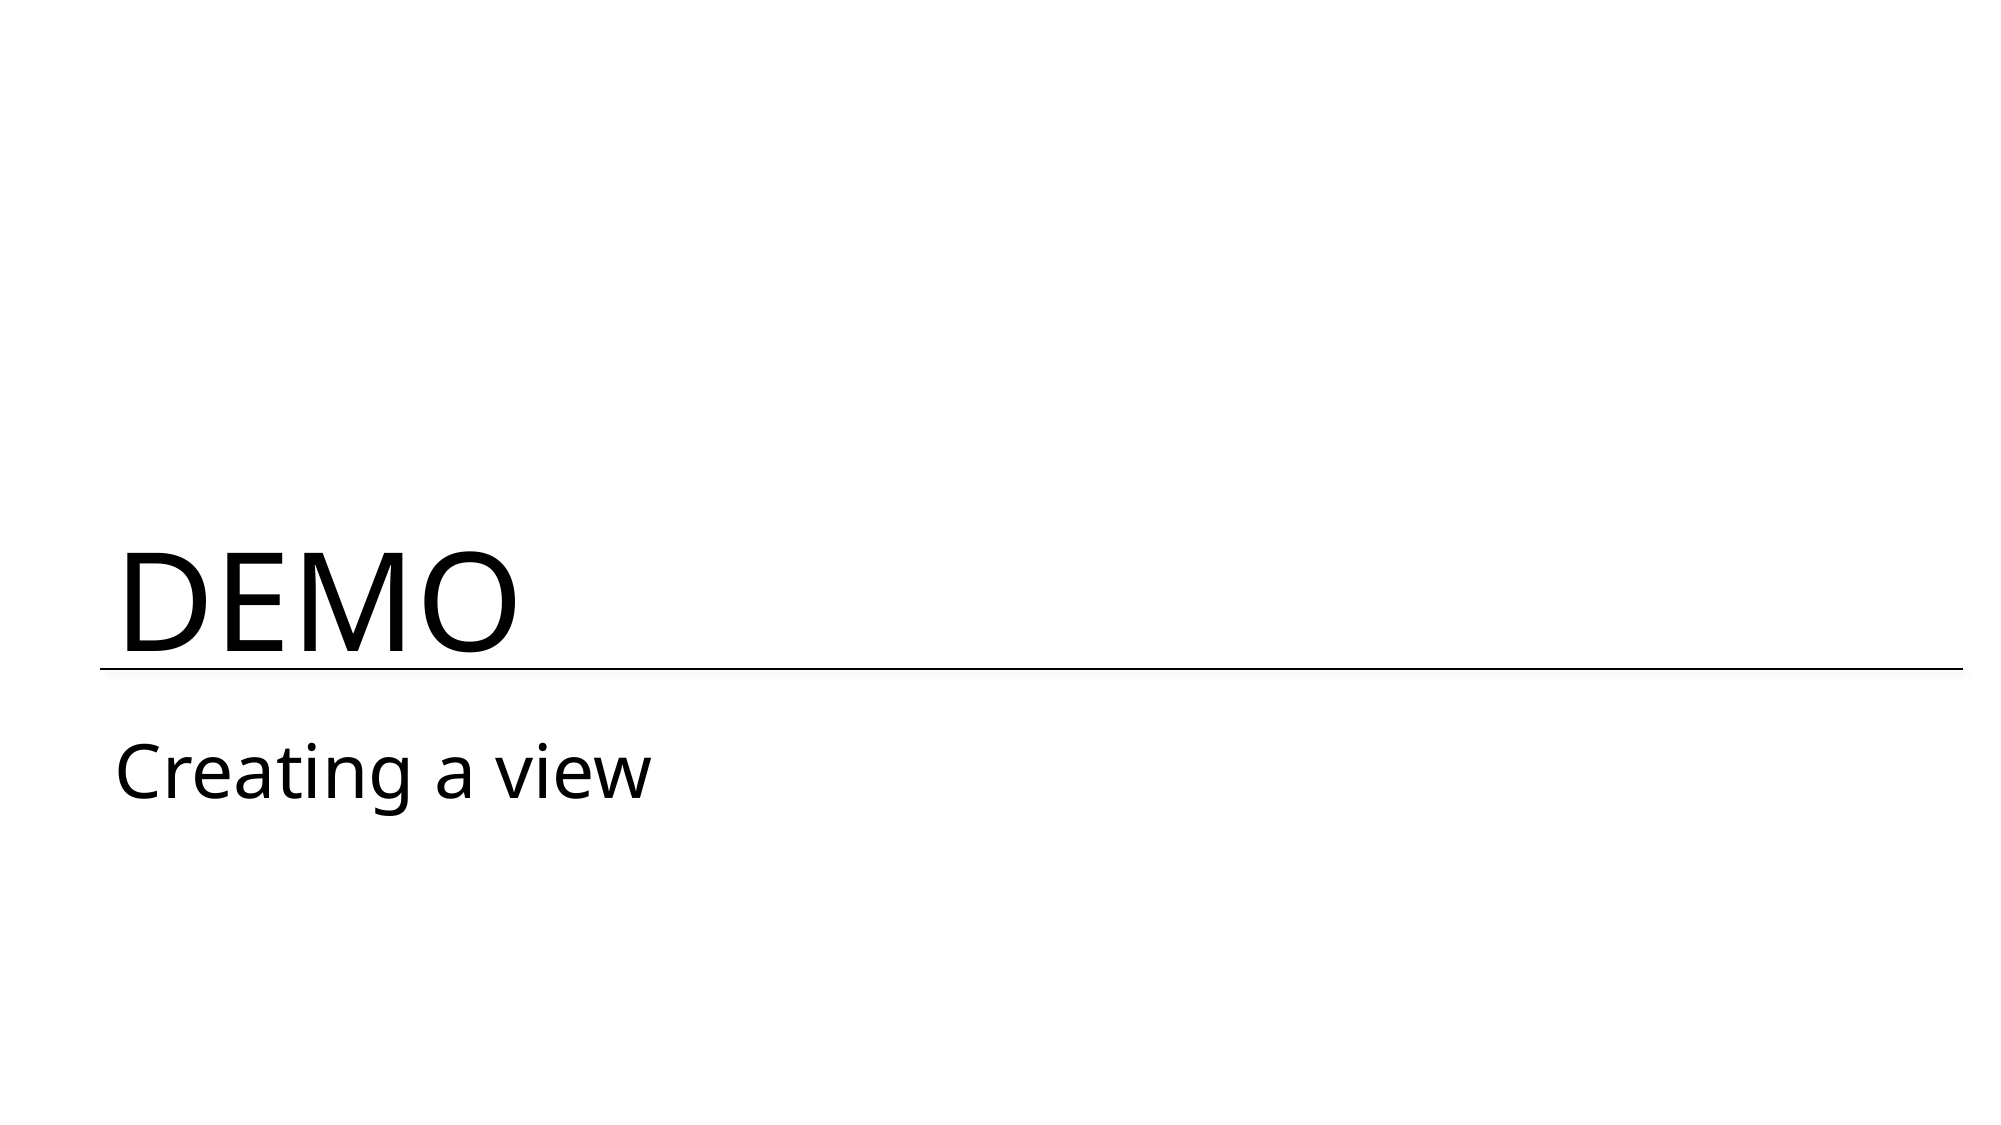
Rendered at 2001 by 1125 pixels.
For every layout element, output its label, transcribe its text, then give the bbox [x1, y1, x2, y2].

title Creating a view [99, 733, 1976, 1009]
